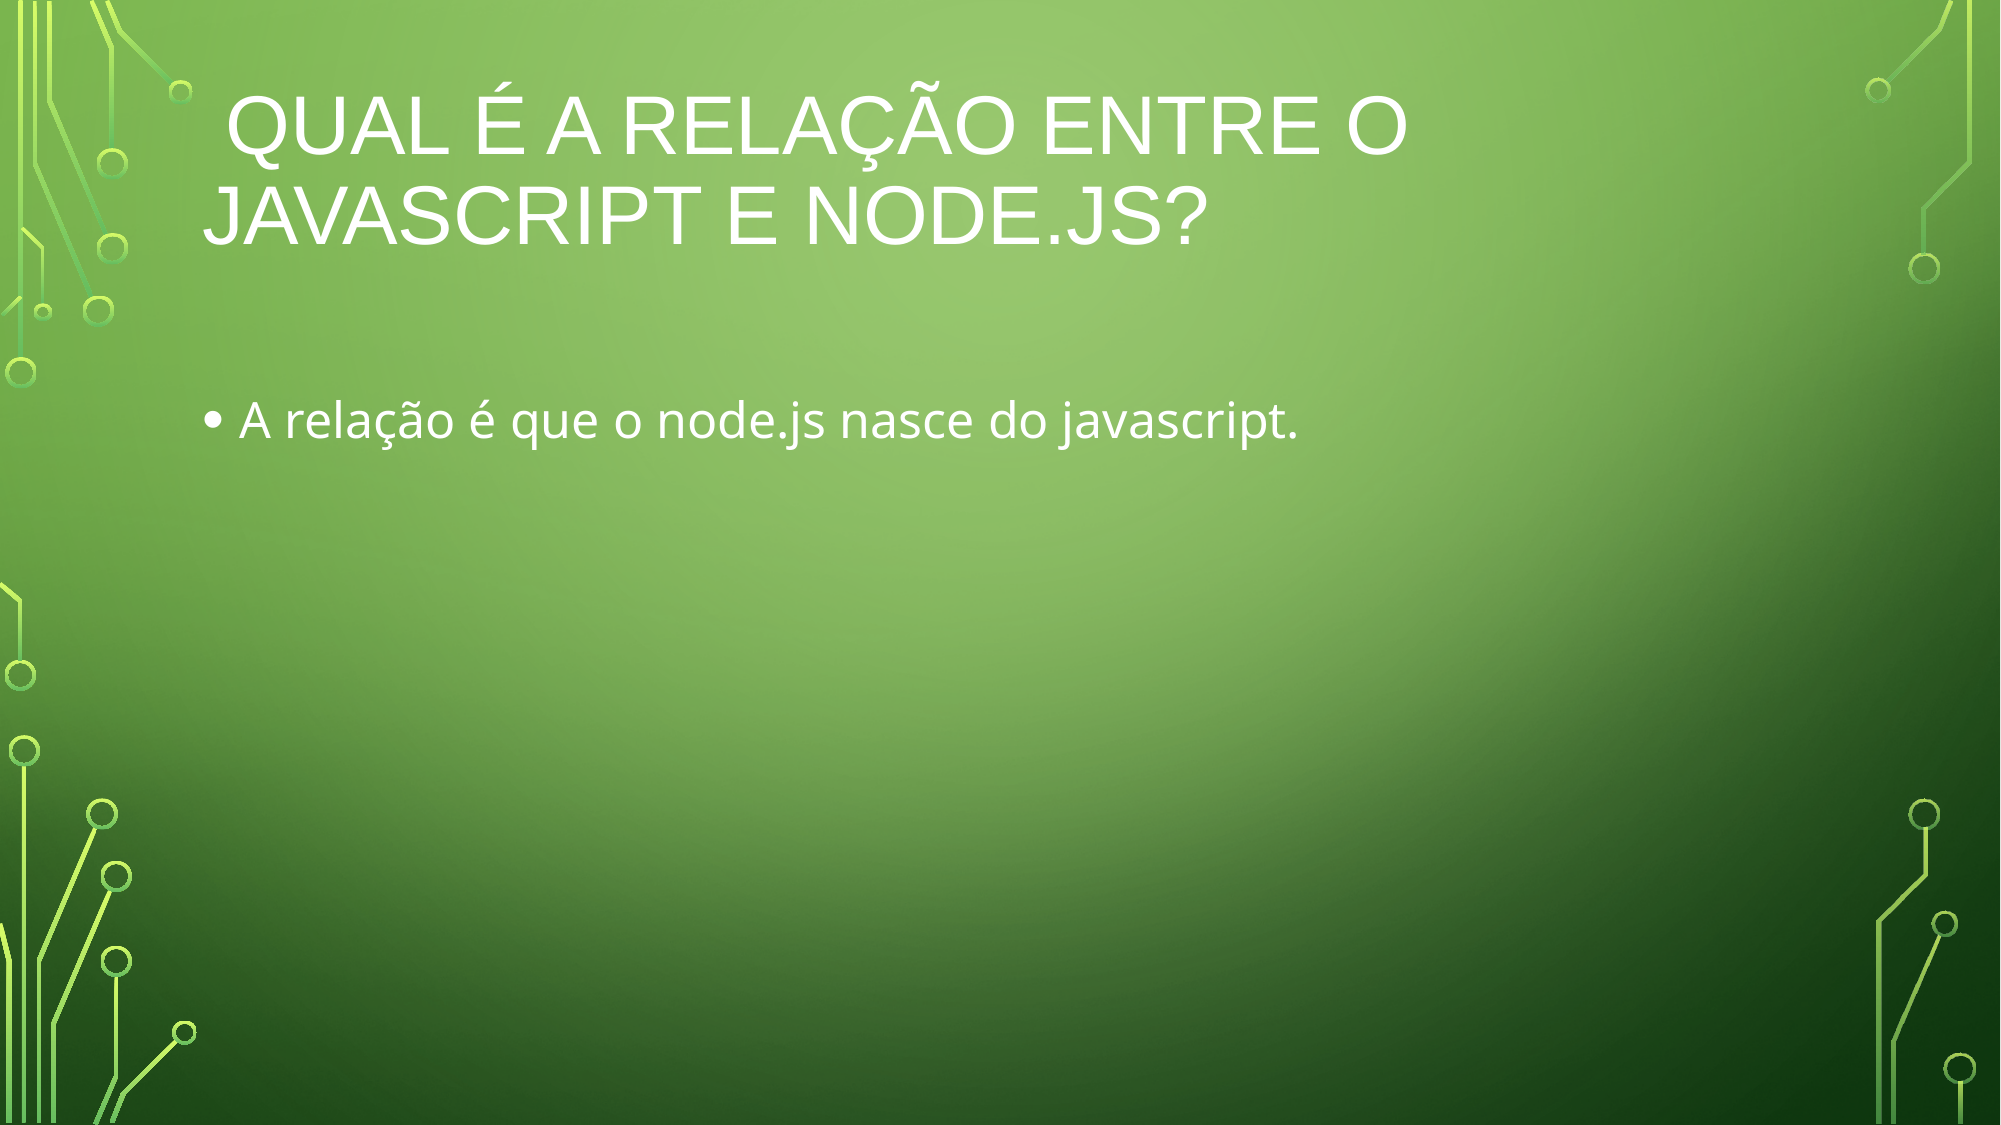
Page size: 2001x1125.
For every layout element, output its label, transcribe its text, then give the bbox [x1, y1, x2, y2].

title Qual é a relação entre o Javascript e node.js? [187, 101, 1813, 344]
list A relação é que o node.js nasce do javascript. [187, 369, 1813, 950]
